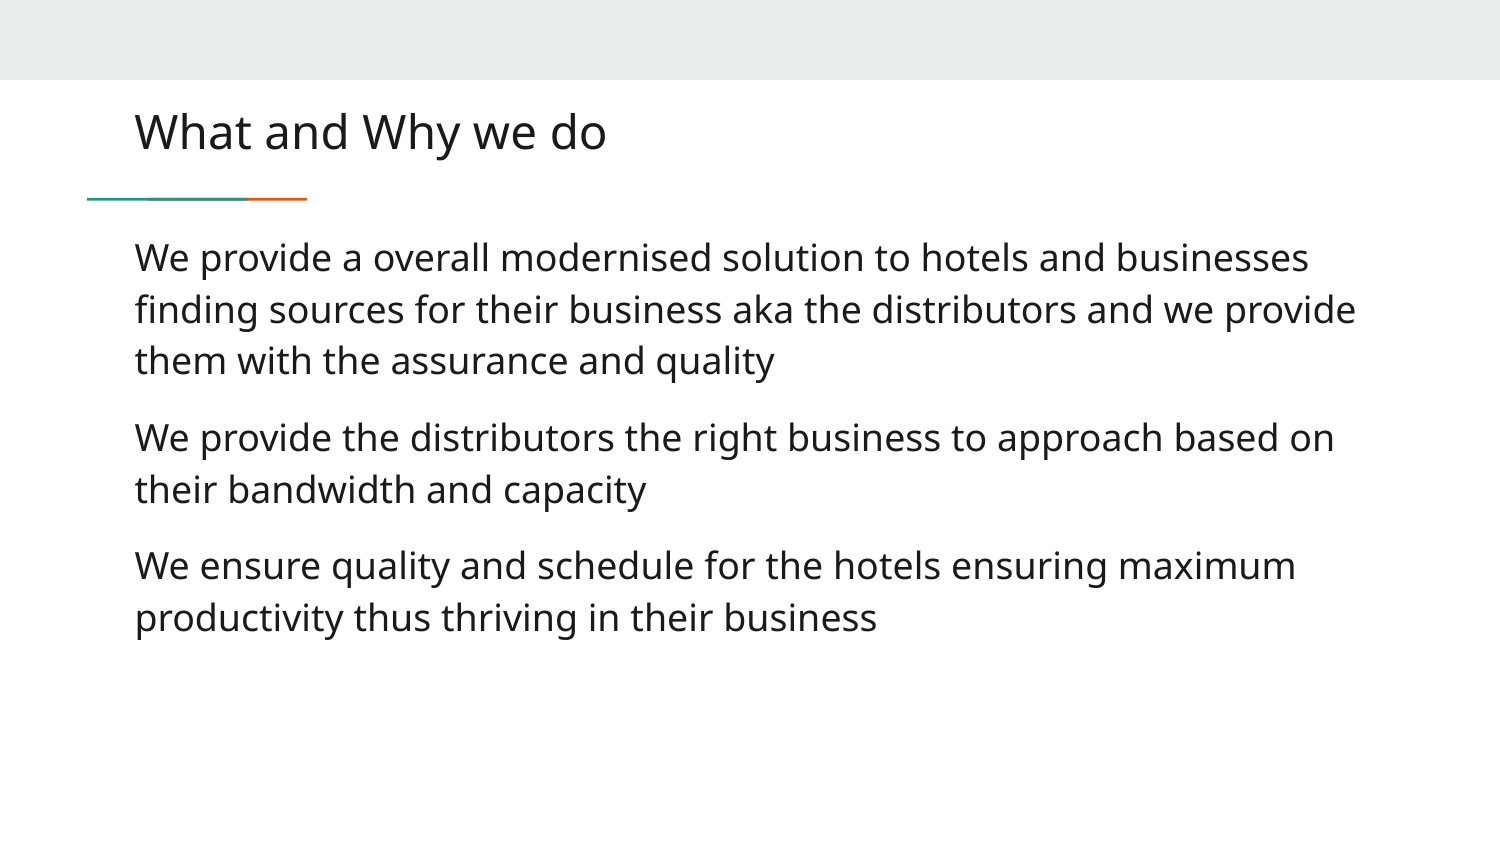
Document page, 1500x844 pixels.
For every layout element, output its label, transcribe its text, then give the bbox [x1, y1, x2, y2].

title What and Why we do [119, 86, 1381, 175]
list We provide a overall modernised solution to hotels and businesses finding sources for their business aka the distributors and we provide them with the assurance and quality We provide the distributors the right business to approach based on their bandwidth and capacity We ensure quality and schedule for the hotels ensuring maximum productivity thus thriving in their business [119, 212, 1381, 712]
